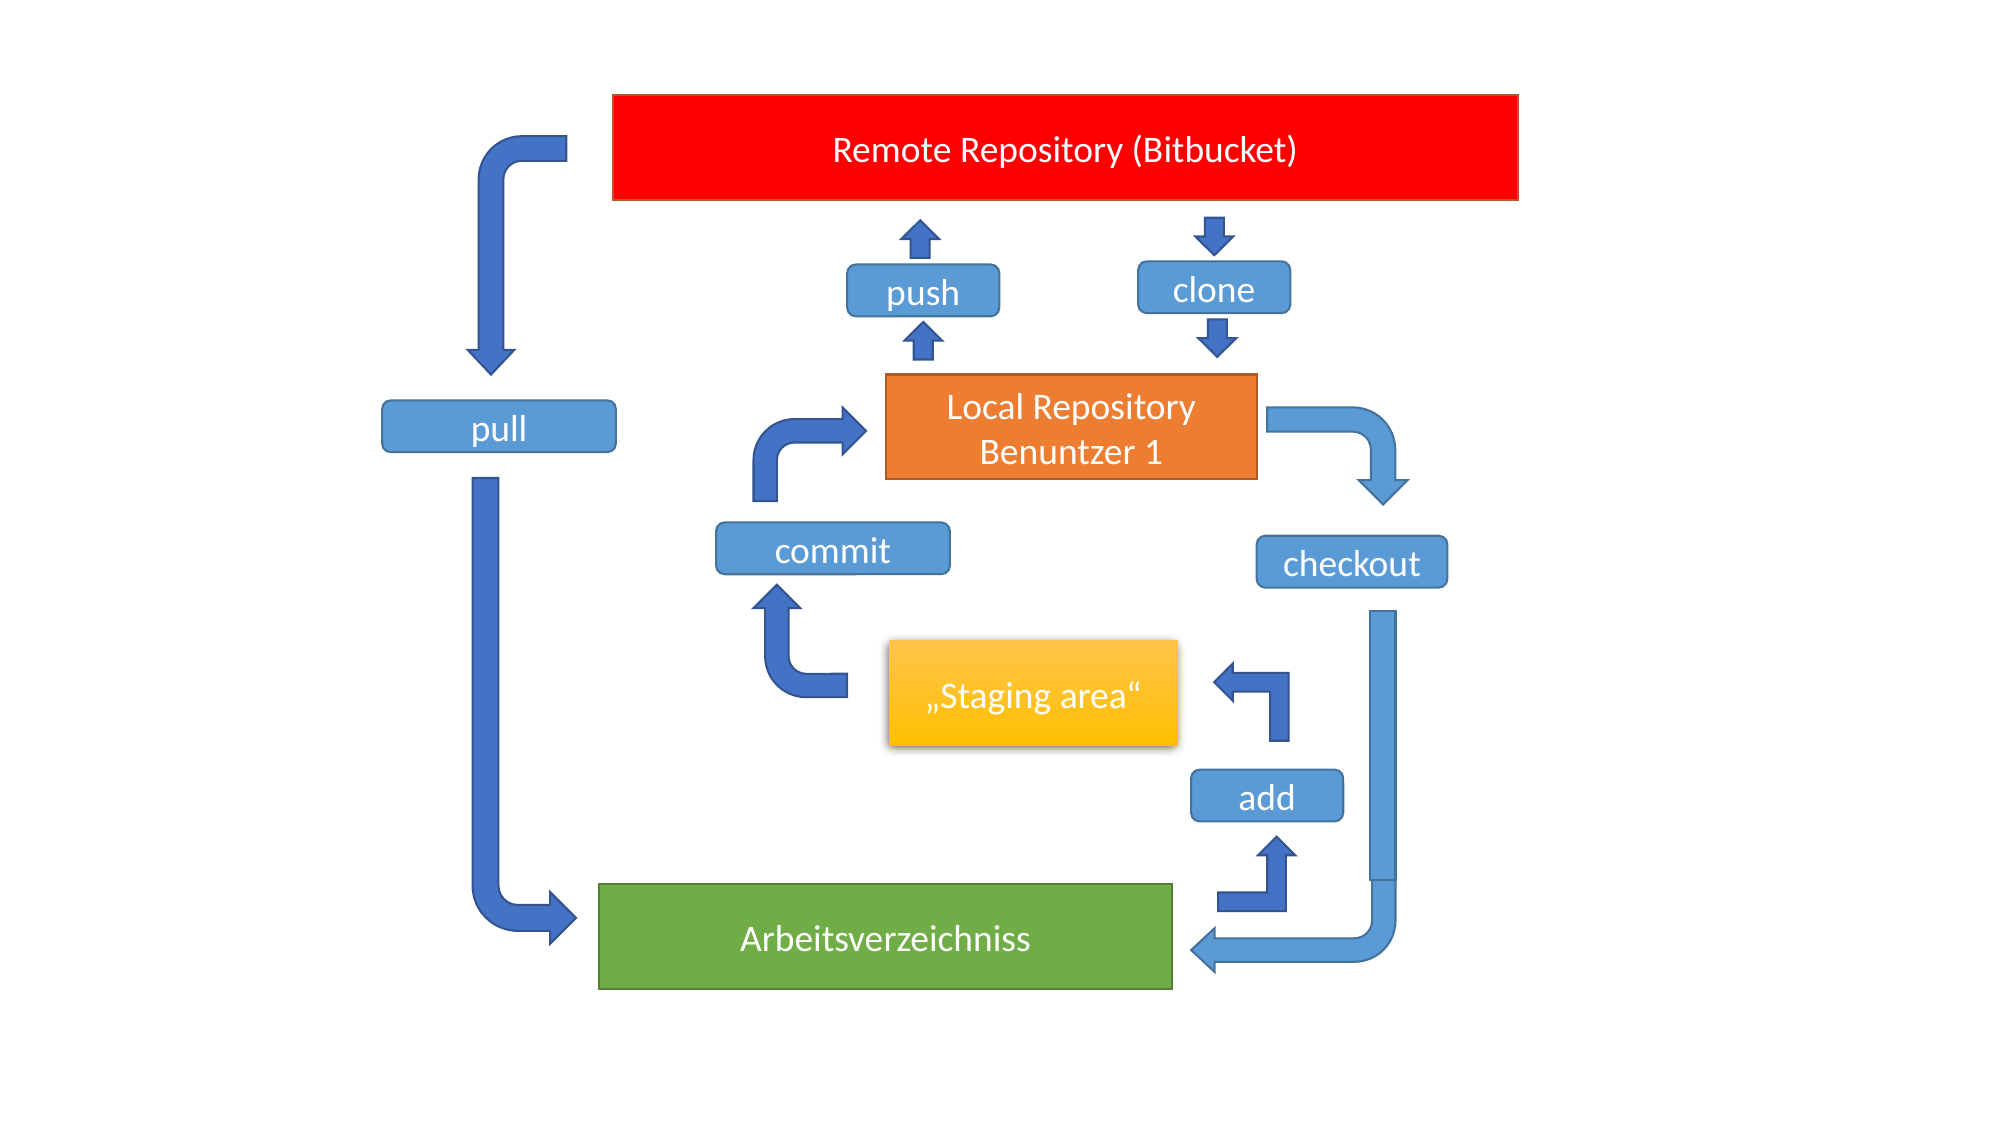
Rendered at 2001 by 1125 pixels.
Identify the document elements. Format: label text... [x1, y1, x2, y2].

text_box [1189, 881, 1397, 975]
text_box [471, 476, 578, 947]
text_box Arbeitsverzeichniss [598, 883, 1173, 990]
text_box [1217, 835, 1298, 913]
text_box clone [1137, 260, 1292, 315]
text_box [752, 404, 868, 503]
text_box „Staging area“ [889, 640, 1178, 746]
text_box push [846, 263, 1001, 318]
text_box [1369, 610, 1397, 881]
text_box [1195, 318, 1239, 359]
text_box [750, 583, 849, 699]
text_box [465, 135, 568, 377]
text_box pull [381, 399, 617, 454]
text_box add [1190, 768, 1345, 823]
text_box Local Repository Benuntzer 1 [885, 373, 1258, 480]
text_box [1266, 406, 1410, 506]
text_box [901, 320, 945, 361]
text_box [1192, 216, 1236, 257]
text_box commit [715, 521, 951, 576]
text_box [898, 218, 942, 259]
text_box checkout [1255, 534, 1449, 589]
text_box Remote Repository (Bitbucket) [612, 94, 1519, 201]
text_box [1212, 661, 1290, 742]
